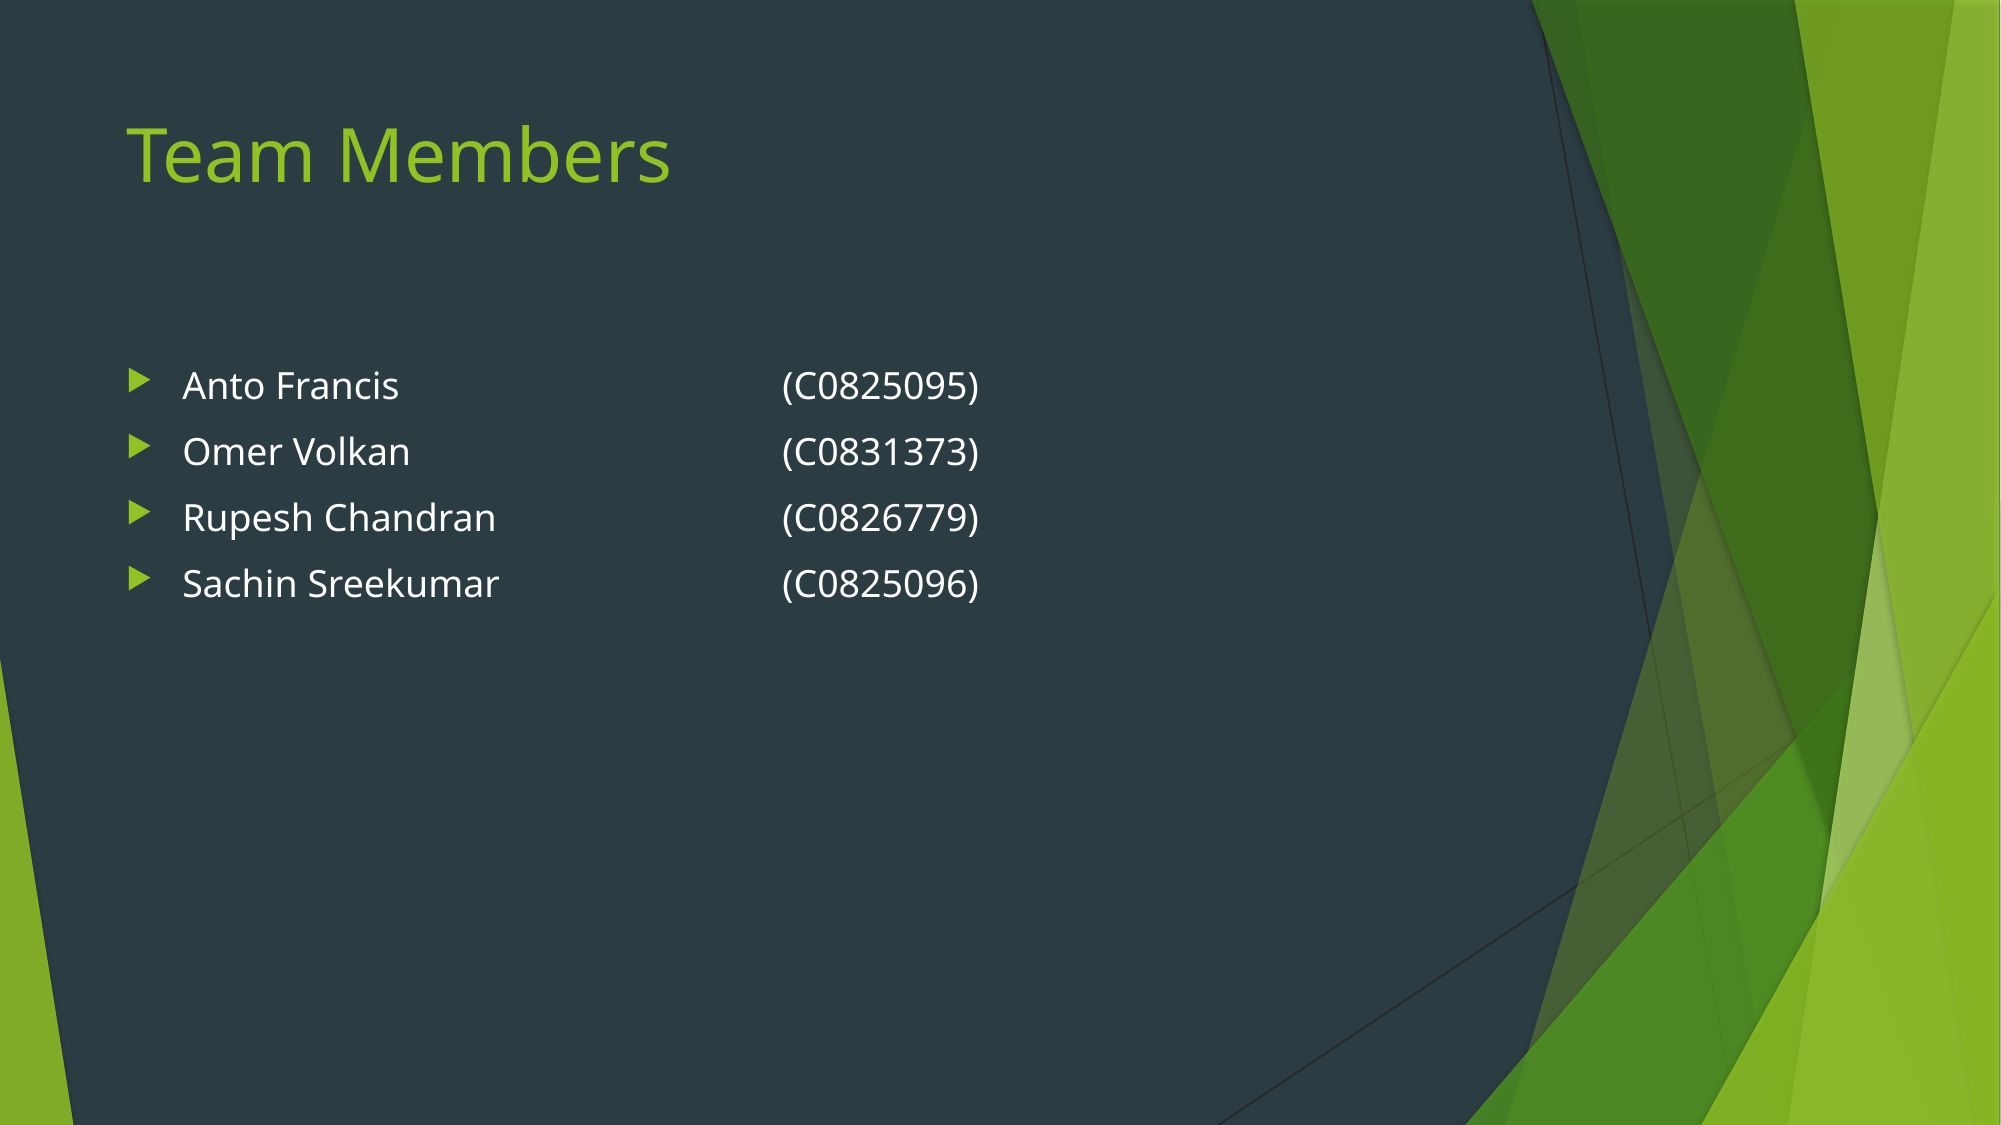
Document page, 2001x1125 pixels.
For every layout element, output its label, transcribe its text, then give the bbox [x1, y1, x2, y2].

list Anto Francis (C0825095) Omer Volkan (C0831373) Rupesh Chandran (C0826779) Sachin Sreekumar (C0825096) [111, 354, 1522, 992]
title Team Members [111, 99, 1522, 317]
